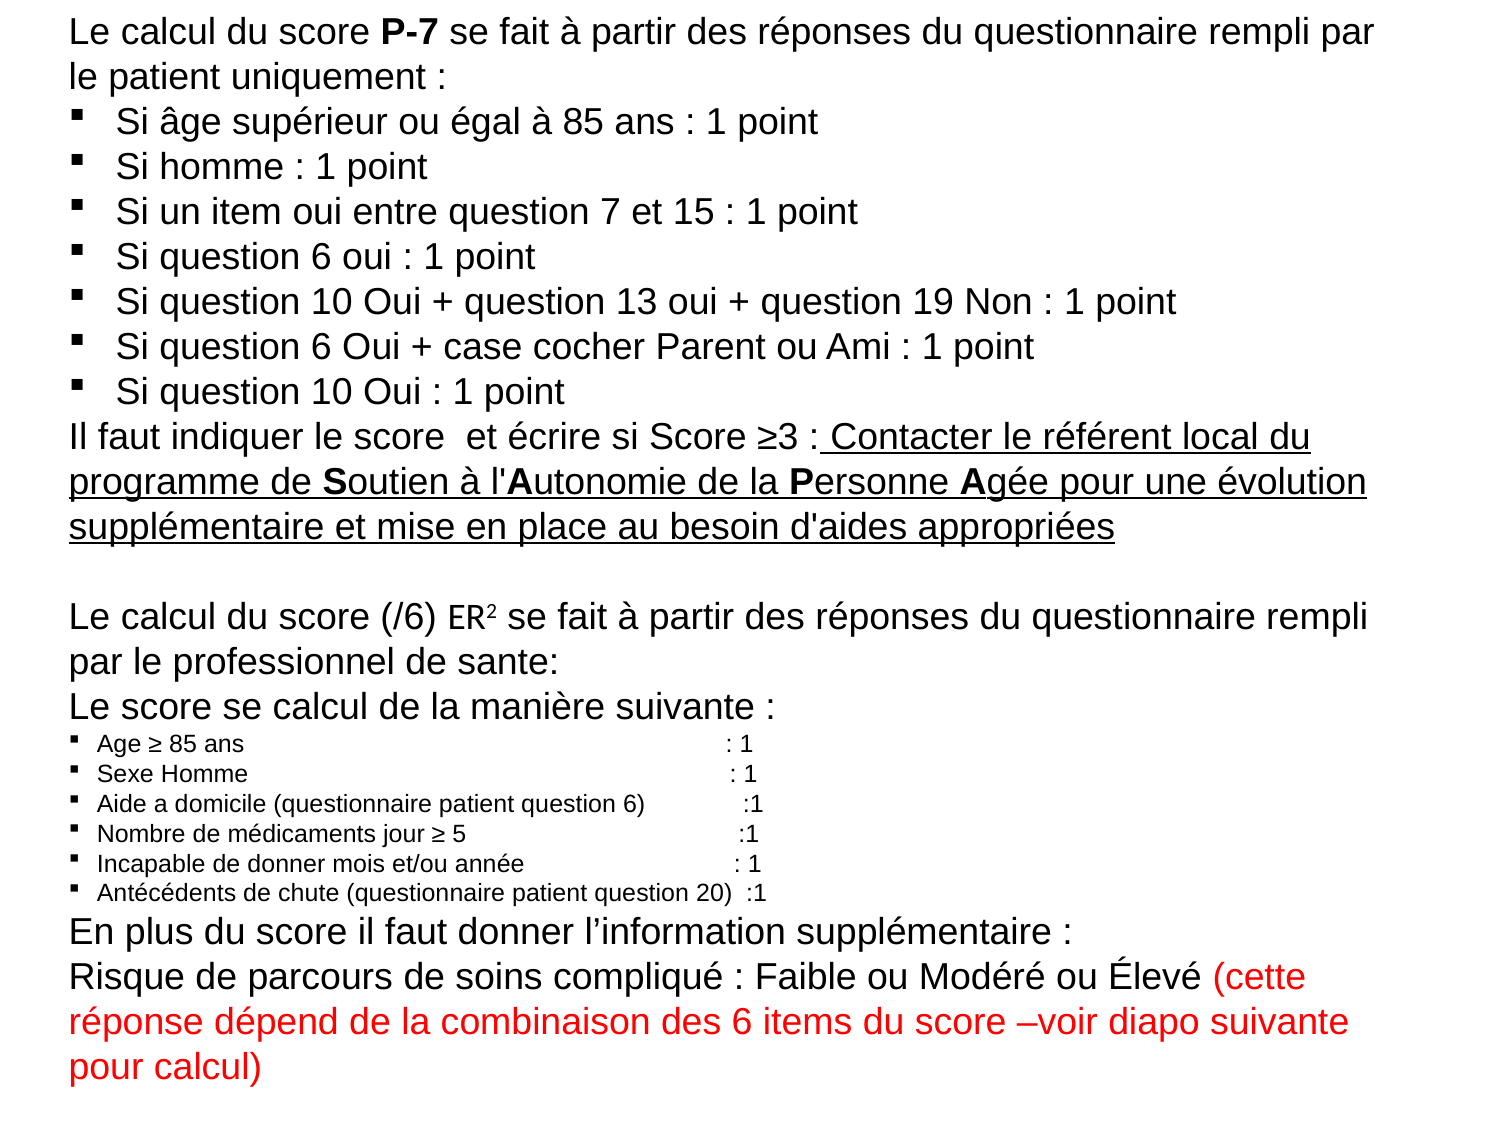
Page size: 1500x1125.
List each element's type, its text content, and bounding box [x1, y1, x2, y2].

text_box Le calcul du score P-7 se fait à partir des réponses du questionnaire rempli par le patient uniquement : Si âge supérieur ou égal à 85 ans : 1 point Si homme : 1 point Si un item oui entre question 7 et 15 : 1 point Si question 6 oui : 1 point Si question 10 Oui + question 13 oui + question 19 Non : 1 point Si question 6 Oui + case cocher Parent ou Ami : 1 point Si question 10 Oui : 1 point Il faut indiquer le score et écrire si Score ≥3 : Contacter le référent local du programme de Soutien à l'Autonomie de la Personne Agée pour une évolution supplémentaire et mise en place au besoin d'aides appropriées Le calcul du score (/6) ER2 se fait à partir des réponses du questionnaire rempli par le professionnel de sante: Le score se calcul de la manière suivante : Age ≥ 85 ans : 1 Sexe Homme : 1 Aide a domicile (questionnaire patient question 6) :1 Nombre de médicaments jour ≥ 5 :1 Incapable de donner mois et/ou année : 1 Antécédents de chute (questionnaire patient question 20) :1 En plus du score il faut donner l’information supplémentaire : Risque de parcours de soins compliqué : Faible ou Modéré ou Élevé (cette réponse dépend de la combinaison des 6 items du score –voir diapo suivante pour calcul) [53, 0, 1410, 1095]
